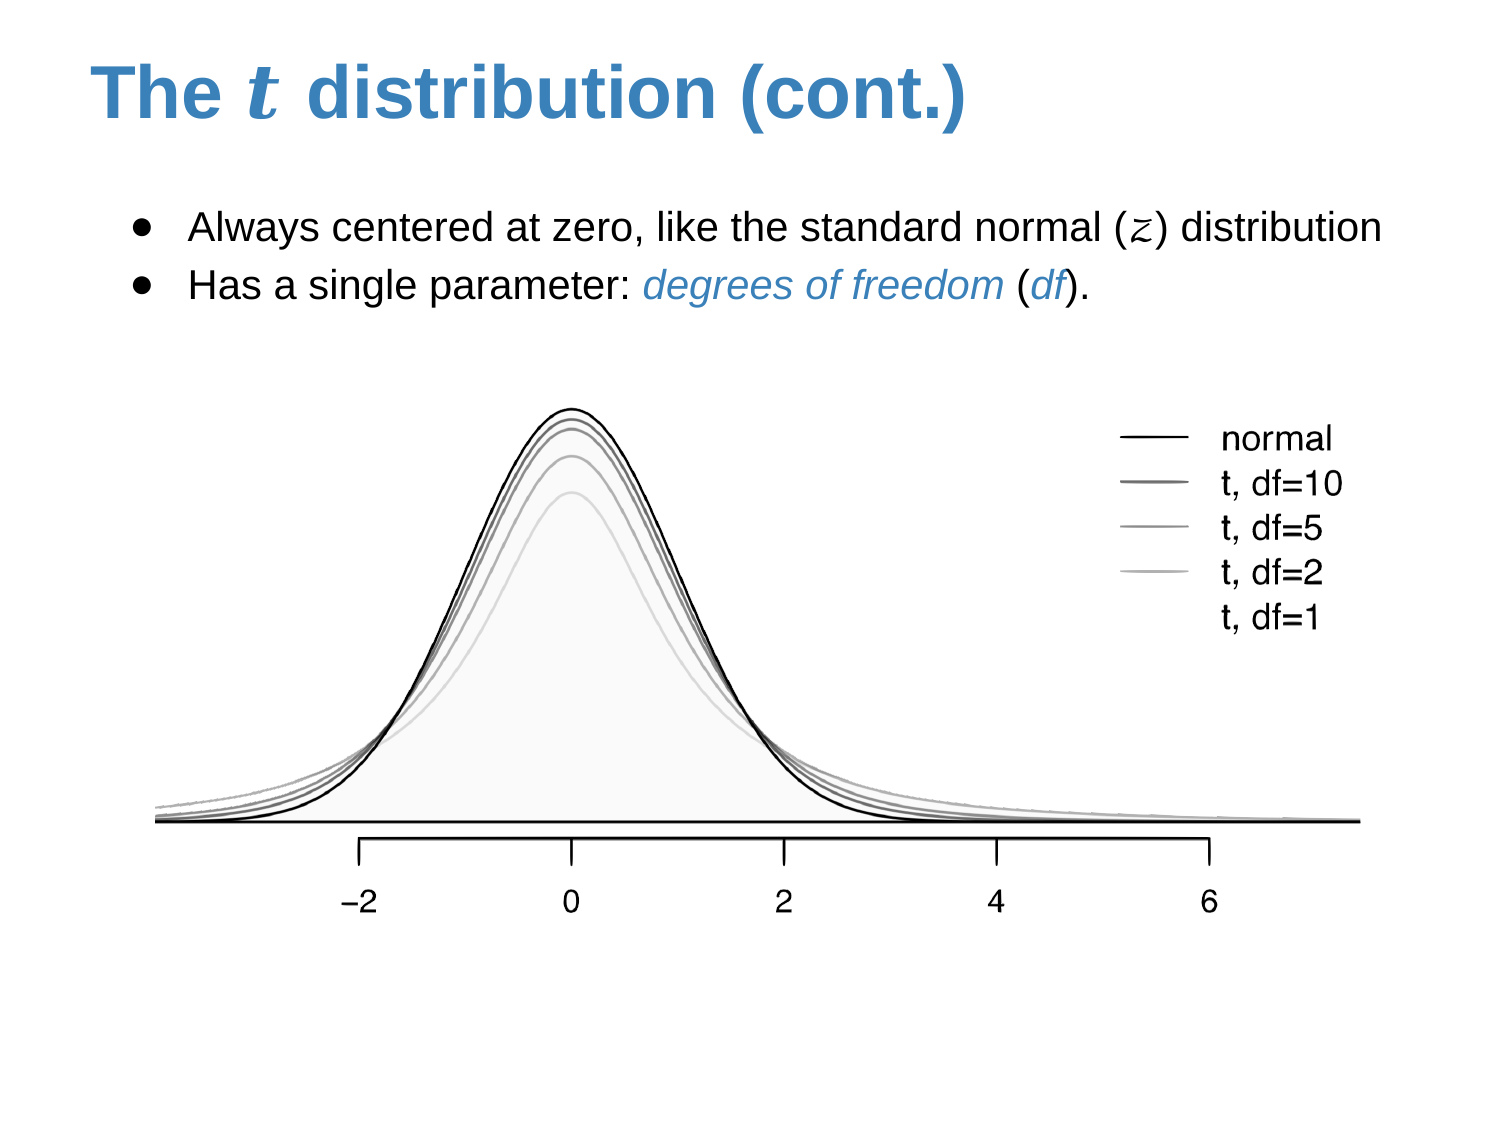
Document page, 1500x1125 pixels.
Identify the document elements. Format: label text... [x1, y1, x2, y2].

picture [125, 358, 1403, 945]
list Always centered at zero, like the standard normal (𝓏) distribution Has a single parameter: degrees of freedom (df). [97, 177, 1403, 866]
title The 𝒕 distribution (cont.) [75, 24, 1425, 149]
